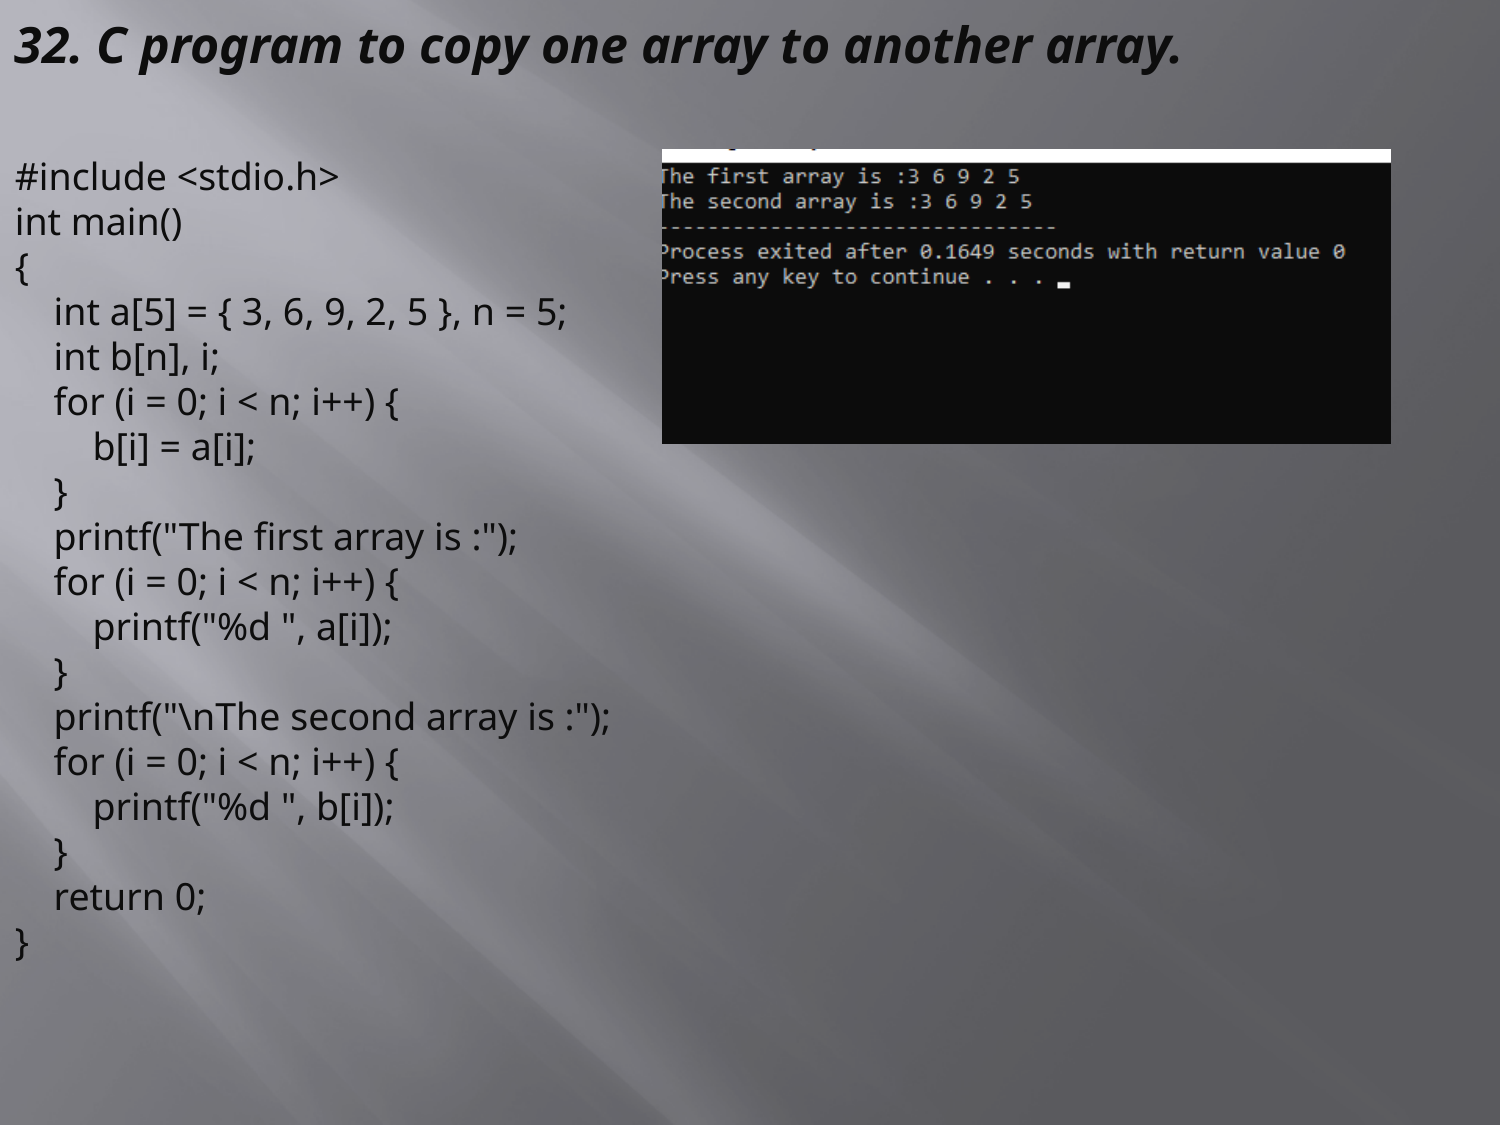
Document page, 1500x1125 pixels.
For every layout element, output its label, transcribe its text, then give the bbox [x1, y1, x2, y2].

text_box #include <stdio.h> int main() { int a[5] = { 3, 6, 9, 2, 5 }, n = 5; int b[n], i; for (i = 0; i < n; i++) { b[i] = a[i]; } printf("The first array is :"); for (i = 0; i < n; i++) { printf("%d ", a[i]); } printf("\nThe second array is :"); for (i = 0; i < n; i++) { printf("%d ", b[i]); } return 0; } [0, 145, 1125, 971]
title 32. C program to copy one array to another array. [0, 0, 1350, 138]
picture [662, 149, 1391, 444]
